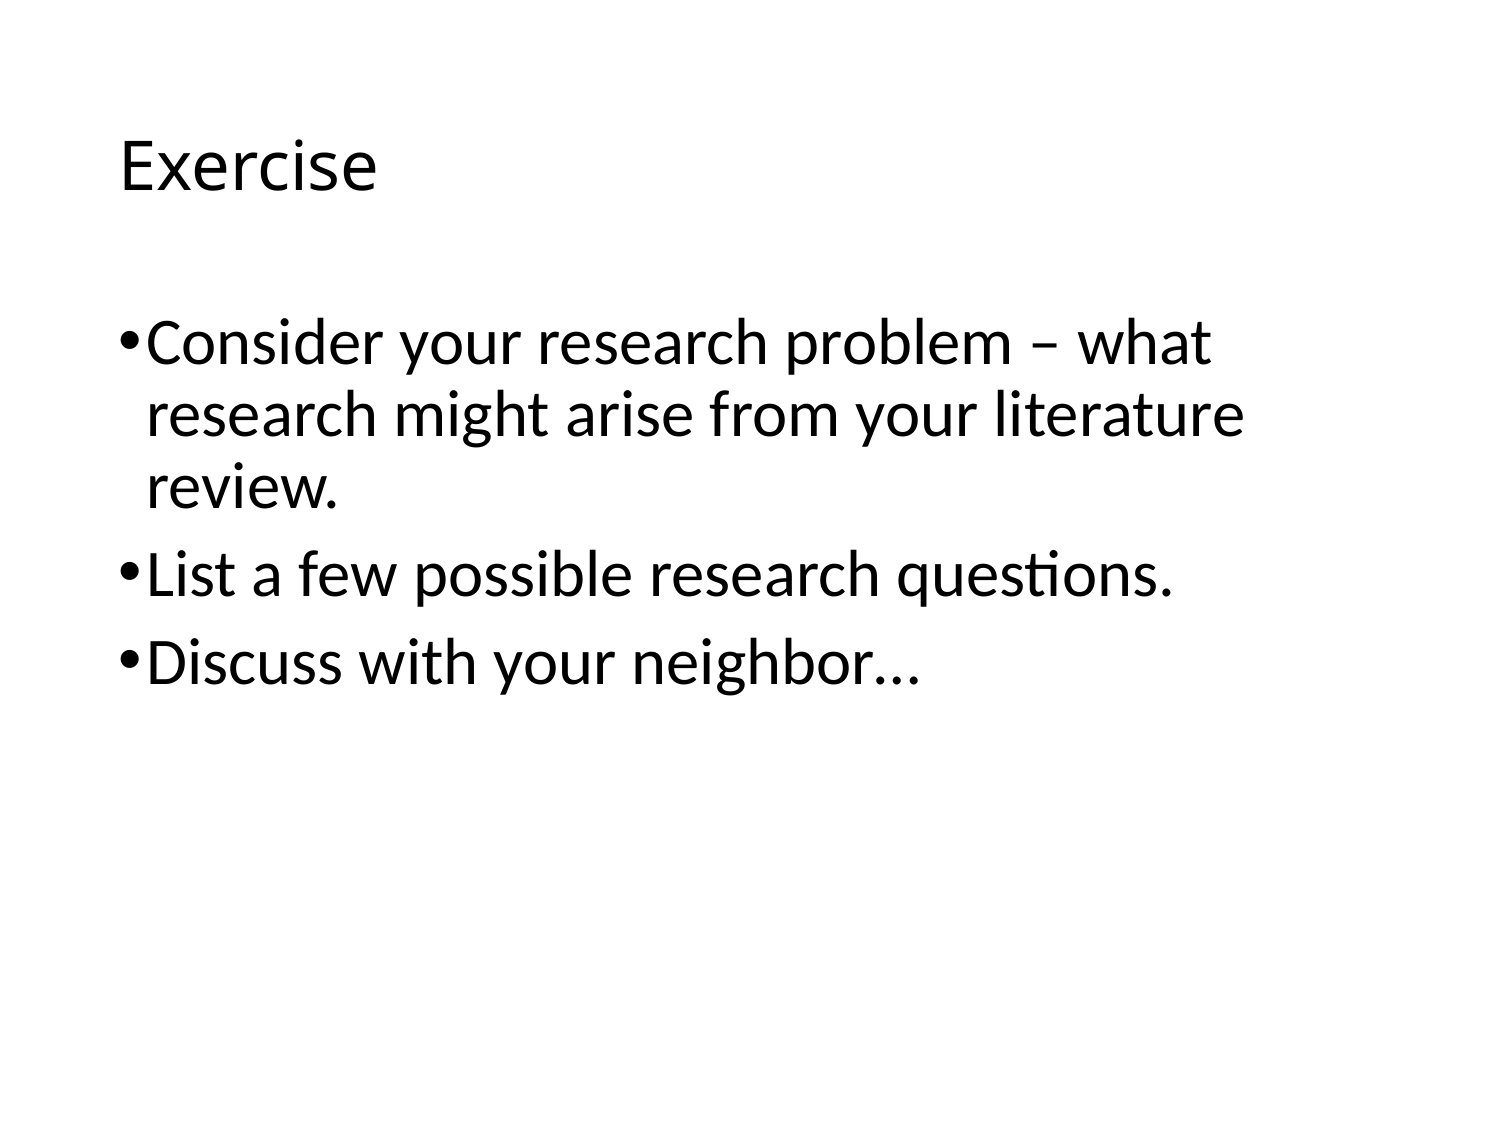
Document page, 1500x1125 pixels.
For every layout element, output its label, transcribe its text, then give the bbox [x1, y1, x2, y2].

list Consider your research problem – what research might arise from your literature review. List a few possible research questions. Discuss with your neighbor… [103, 299, 1397, 1014]
title Exercise [103, 59, 1397, 278]
